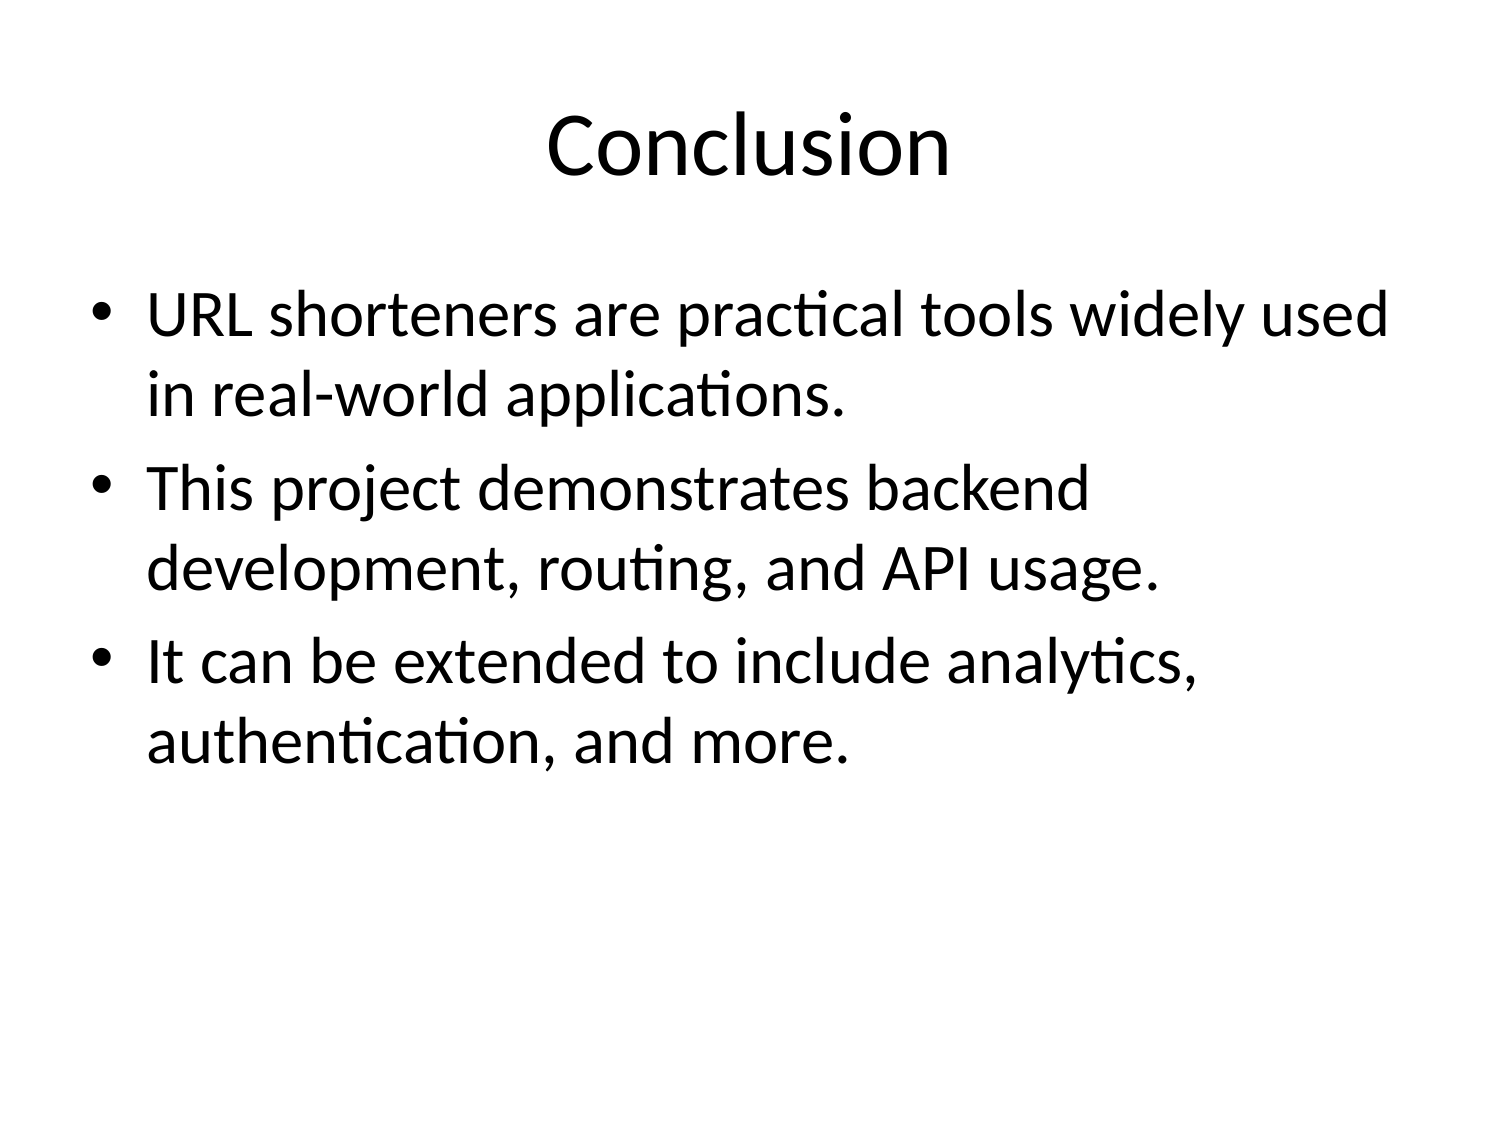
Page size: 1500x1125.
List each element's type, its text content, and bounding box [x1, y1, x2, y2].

title Conclusion [75, 45, 1425, 233]
list URL shorteners are practical tools widely used in real-world applications. This project demonstrates backend development, routing, and API usage. It can be extended to include analytics, authentication, and more. [75, 262, 1425, 1005]
